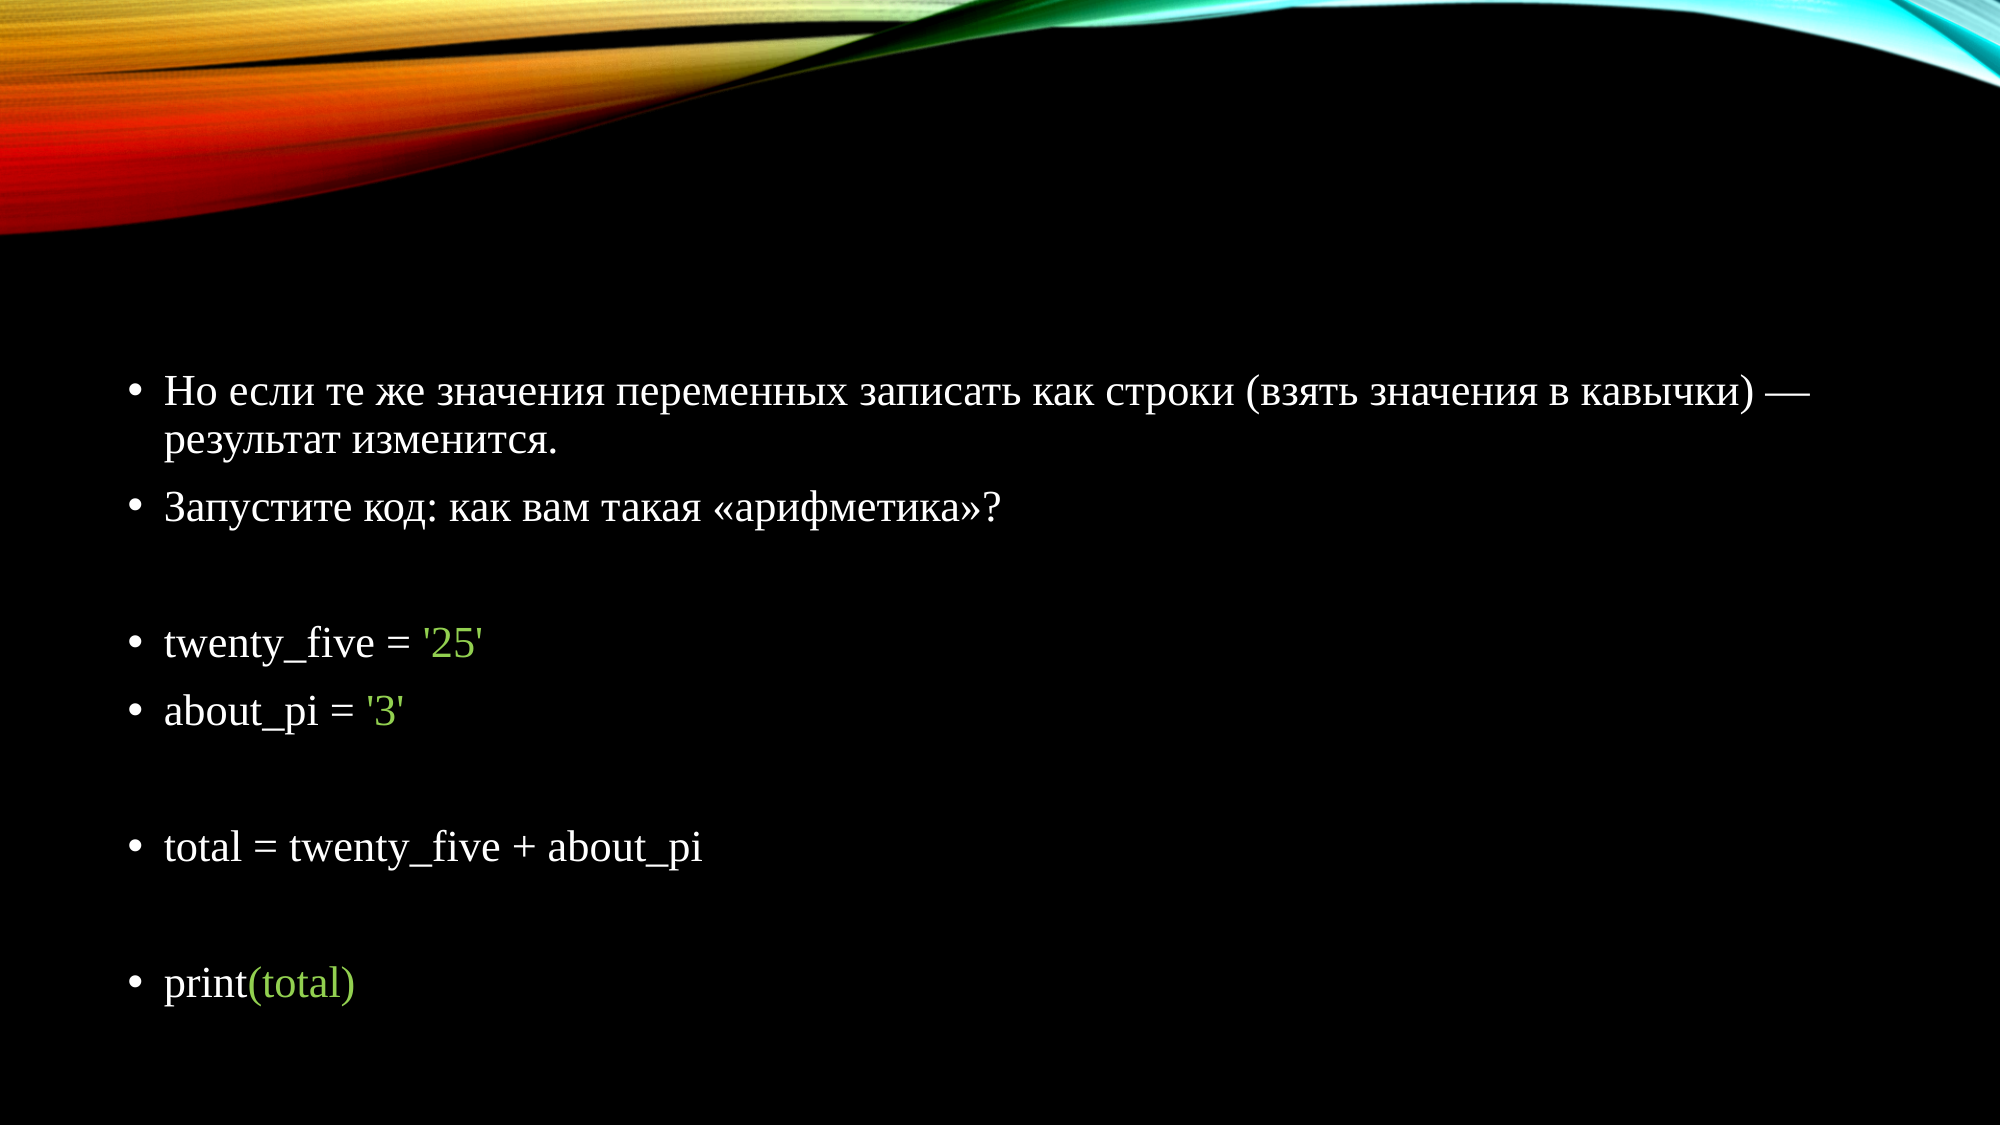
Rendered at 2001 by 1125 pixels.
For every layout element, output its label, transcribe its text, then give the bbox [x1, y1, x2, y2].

picture [0, 0, 2000, 237]
list Но если те же значения переменных записать как строки (взять значения в кавычки) — результат изменится. Запустите код: как вам такая «арифметика»? twenty_five = '25' about_pi = '3' total = twenty_five + about_pi print(total) [112, 360, 1888, 1021]
